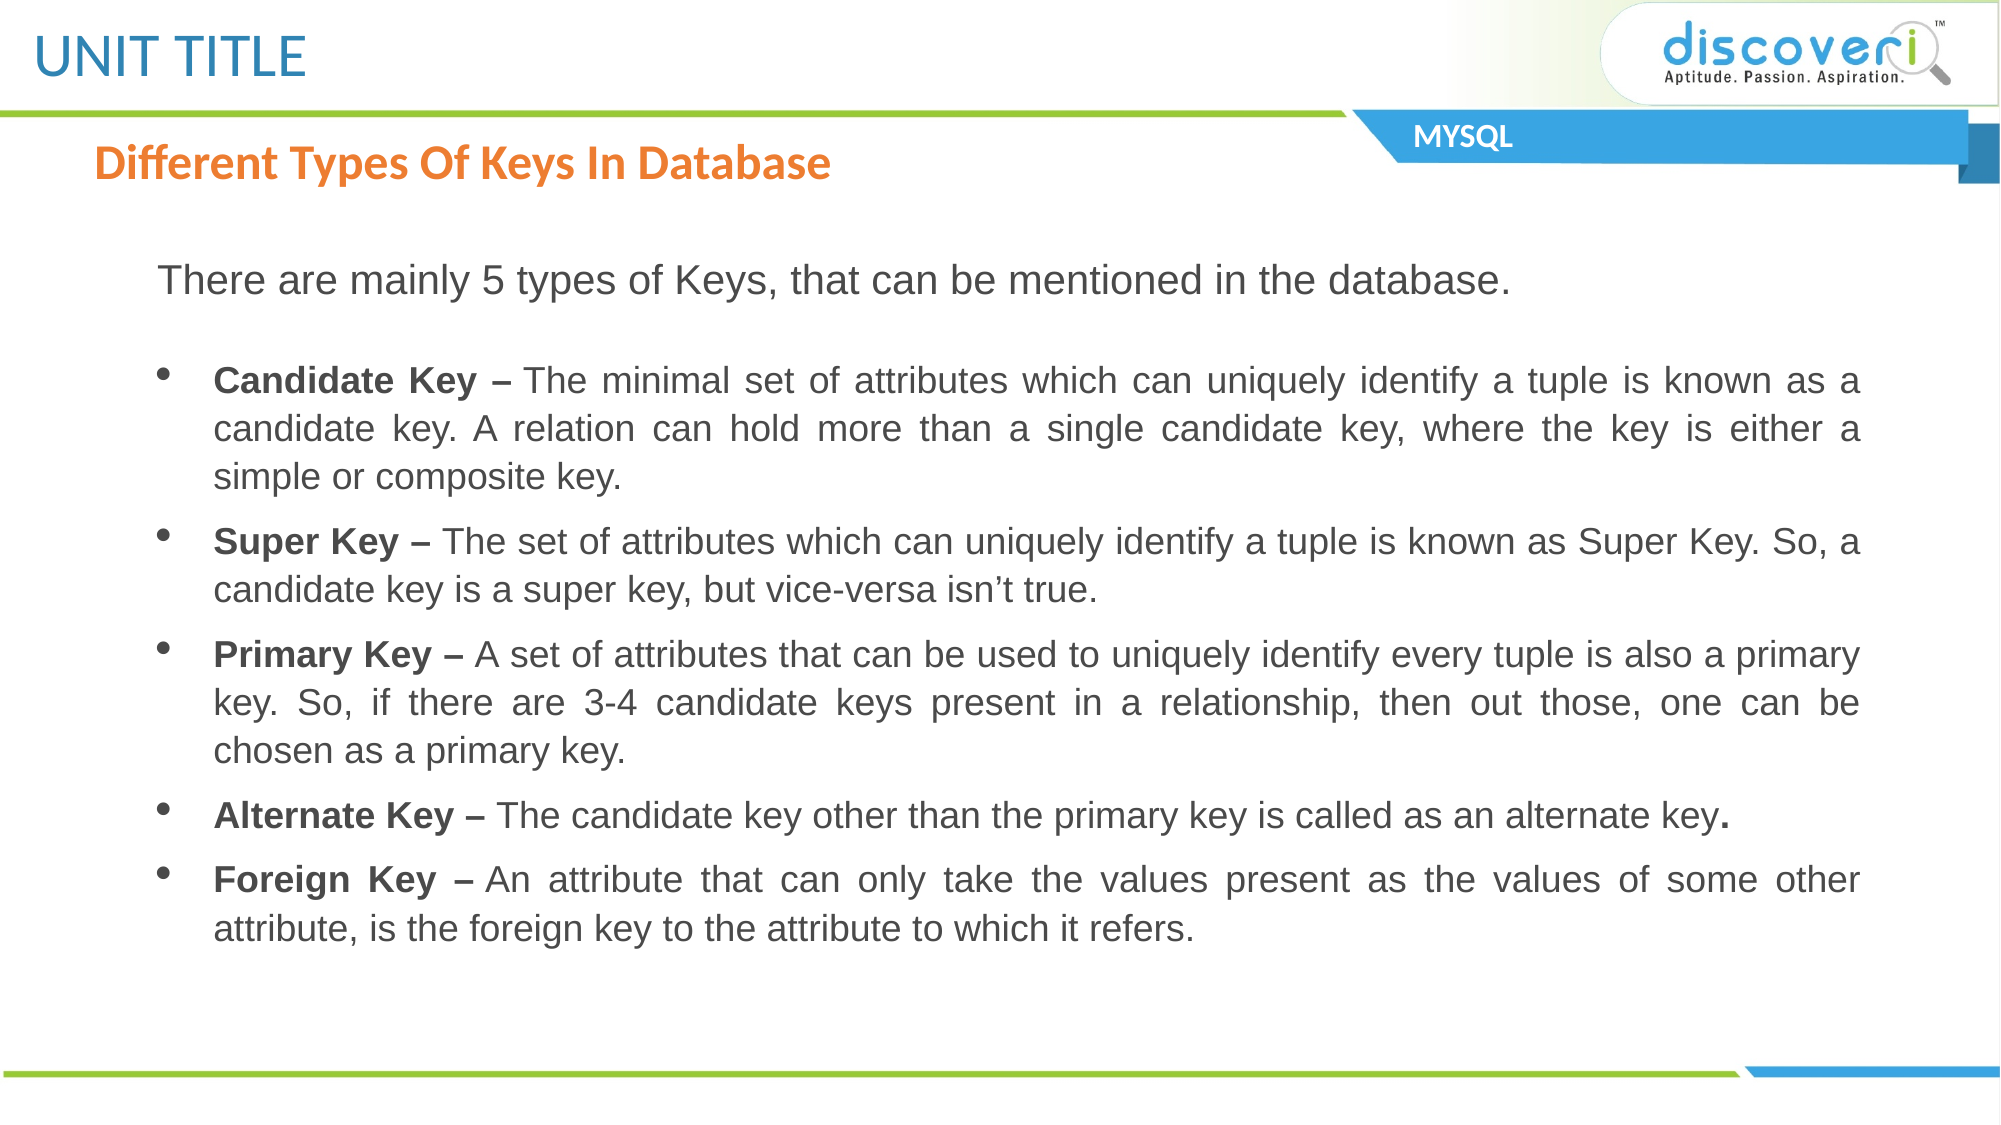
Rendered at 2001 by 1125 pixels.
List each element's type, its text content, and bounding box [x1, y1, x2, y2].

list Different Types Of Keys In Database [79, 128, 1399, 197]
text_box There are mainly 5 types of Keys, that can be mentioned in the database. Candidate Key – The minimal set of attributes which can uniquely identify a tuple is known as a candidate key. A relation can hold more than a single candidate key, where the key is either a simple or composite key. Super Key – The set of attributes which can uniquely identify a tuple is known as Super Key. So, a candidate key is a super key, but vice-versa isn’t true. Primary Key – A set of attributes that can be used to uniquely identify every tuple is also a primary key. So, if there are 3-4 candidate keys present in a relationship, then out those, one can be chosen as a primary key. Alternate Key – The candidate key other than the primary key is called as an alternate key. Foreign Key – An attribute that can only take the values present as the values of some other attribute, is the foreign key to the attribute to which it refers. [142, 245, 1876, 1021]
list MYSQL [1398, 110, 1966, 163]
picture [0, 0, 2000, 1125]
